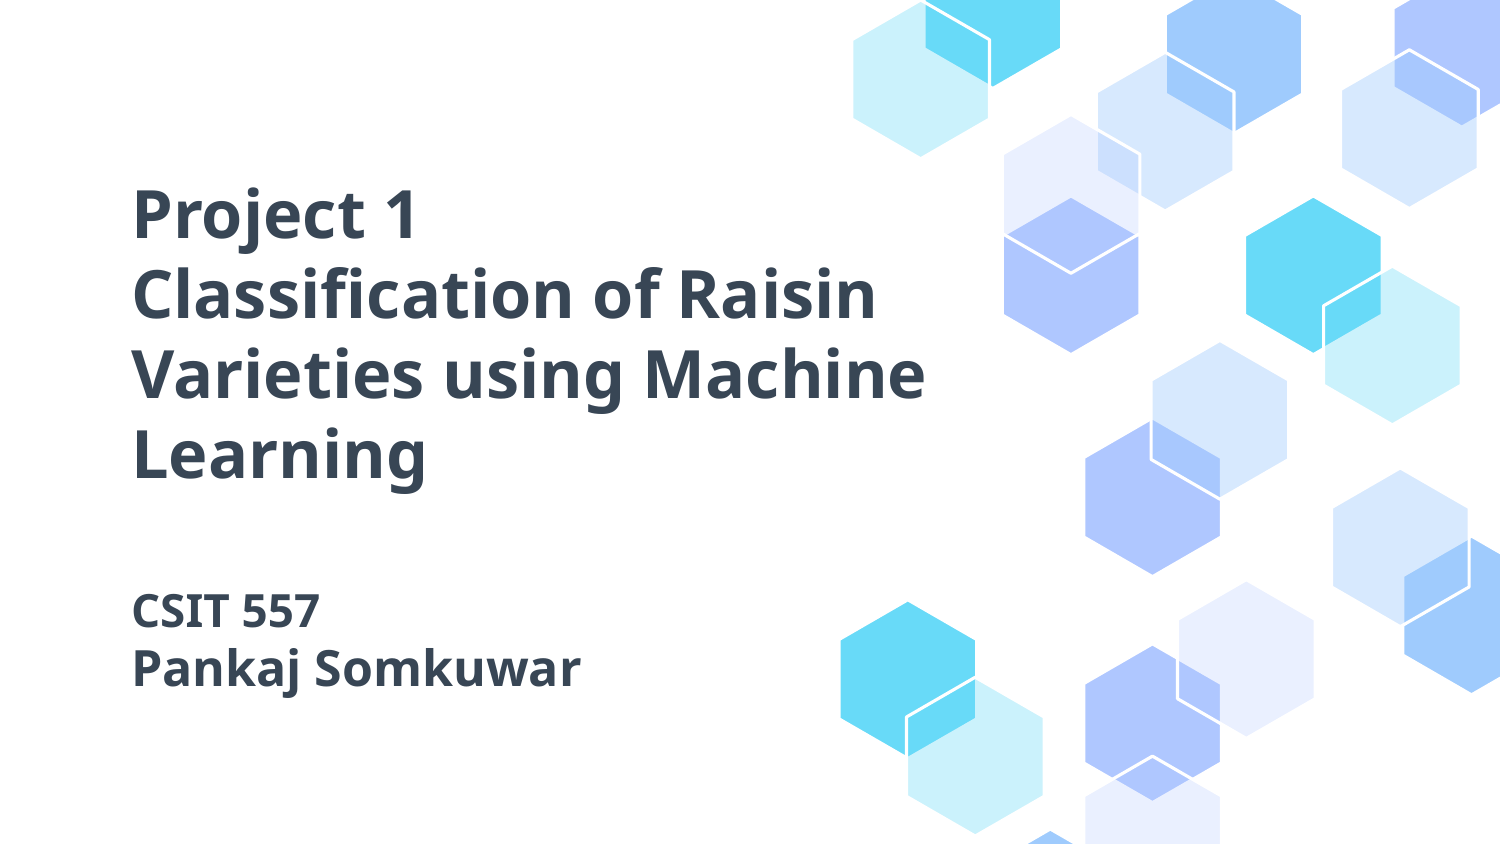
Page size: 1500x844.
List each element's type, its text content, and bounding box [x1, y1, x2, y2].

title Project 1 Classification of Raisin Varieties using Machine Learning CSIT 557 Pankaj Somkuwar [115, 320, 833, 712]
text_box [838, 0, 1500, 844]
